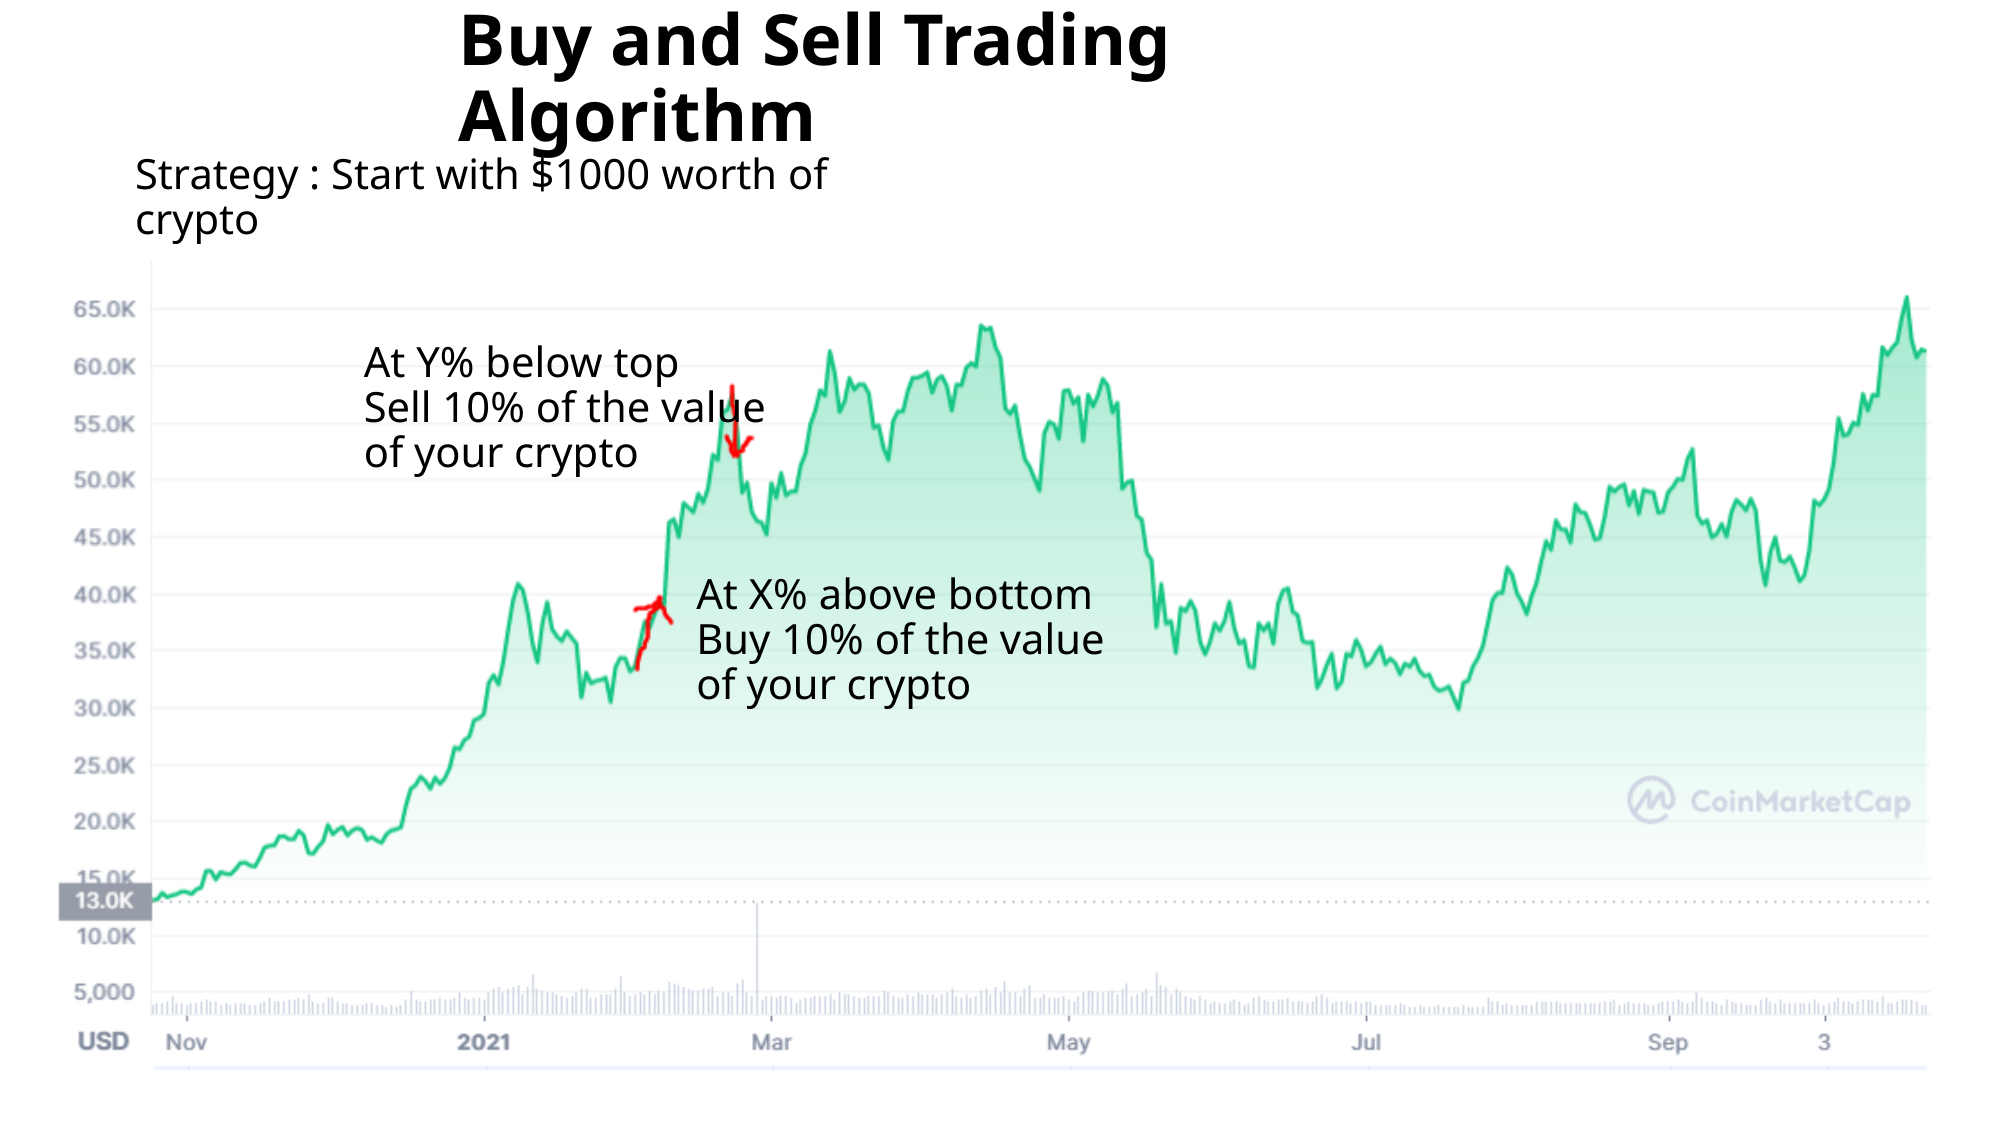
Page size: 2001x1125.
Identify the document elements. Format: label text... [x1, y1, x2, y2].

picture [36, 261, 1963, 1070]
text_box Strategy : Start with $1000 worth of crypto [119, 144, 874, 253]
title Buy and Sell Trading Algorithm [443, 0, 1557, 164]
